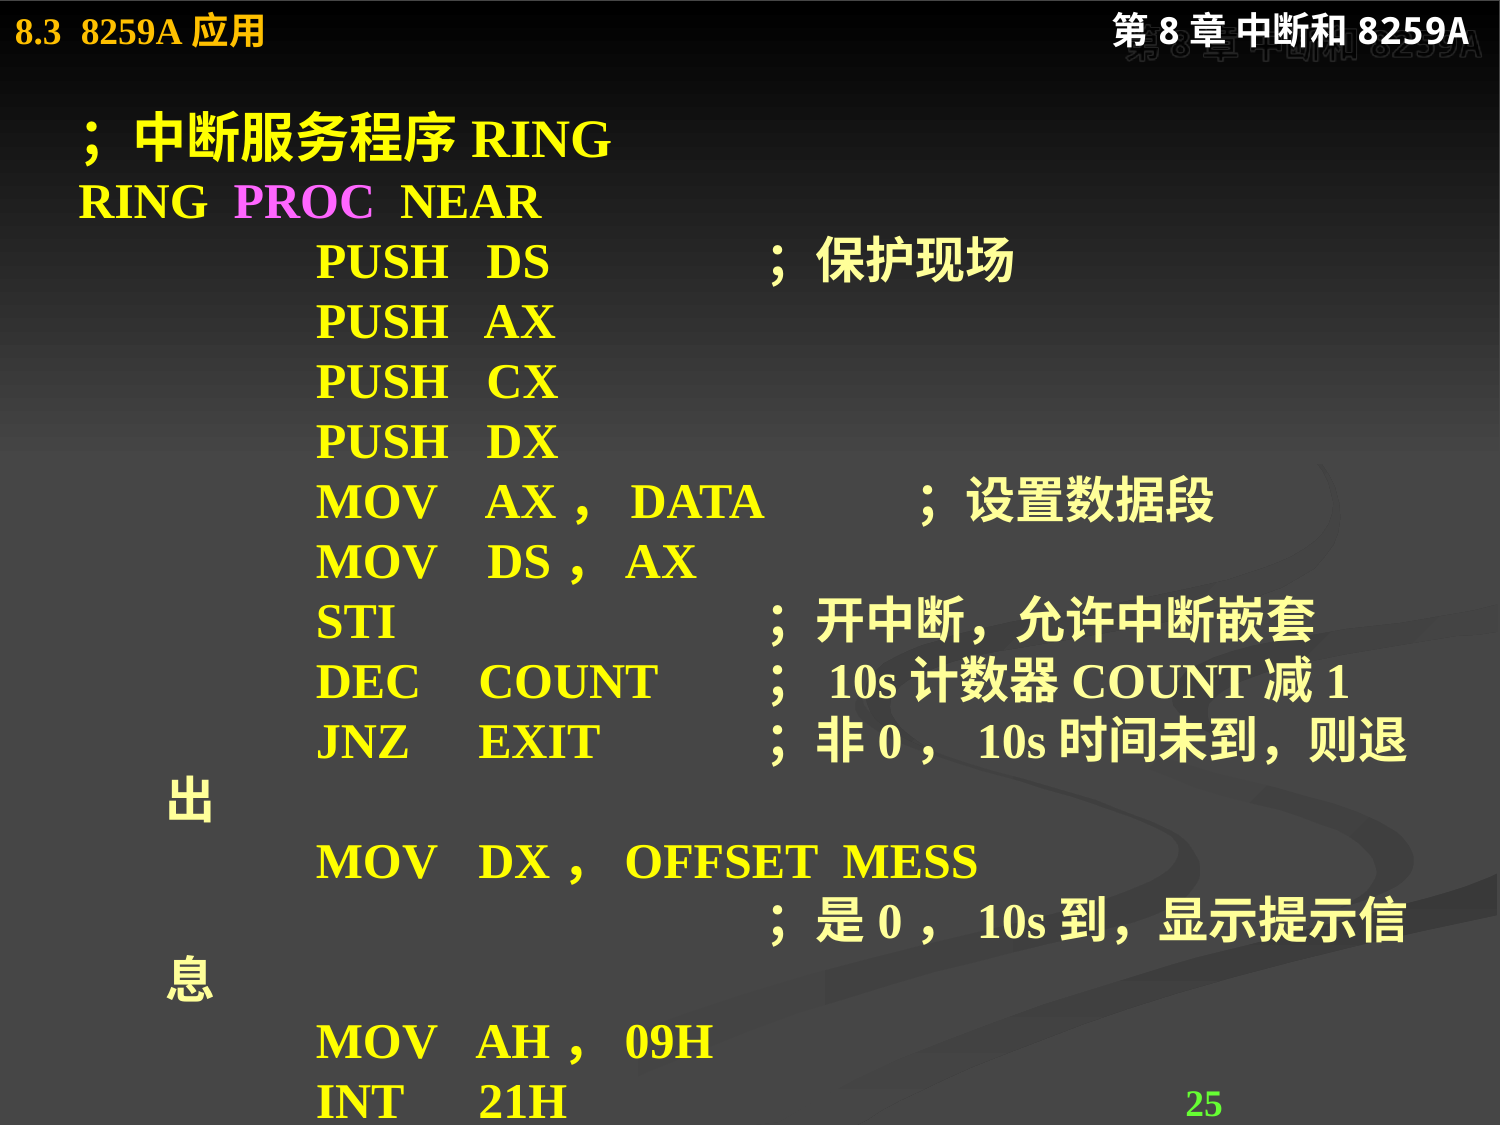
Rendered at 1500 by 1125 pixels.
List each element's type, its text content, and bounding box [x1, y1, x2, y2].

list ；中断服务程序RING RING PROC NEAR PUSH DS ；保护现场 PUSH AX PUSH CX PUSH DX MOV AX，DATA ；设置数据段 MOV DS，AX STI ；开中断，允许中断嵌套 DEC COUNT ；10s计数器COUNT减1 JNZ EXIT ；非0，10s时间未到，则退出 MOV DX，OFFSET MESS ；是0，10s到，显示提示信息 MOV AH，09H INT 21H [63, 95, 1437, 1065]
